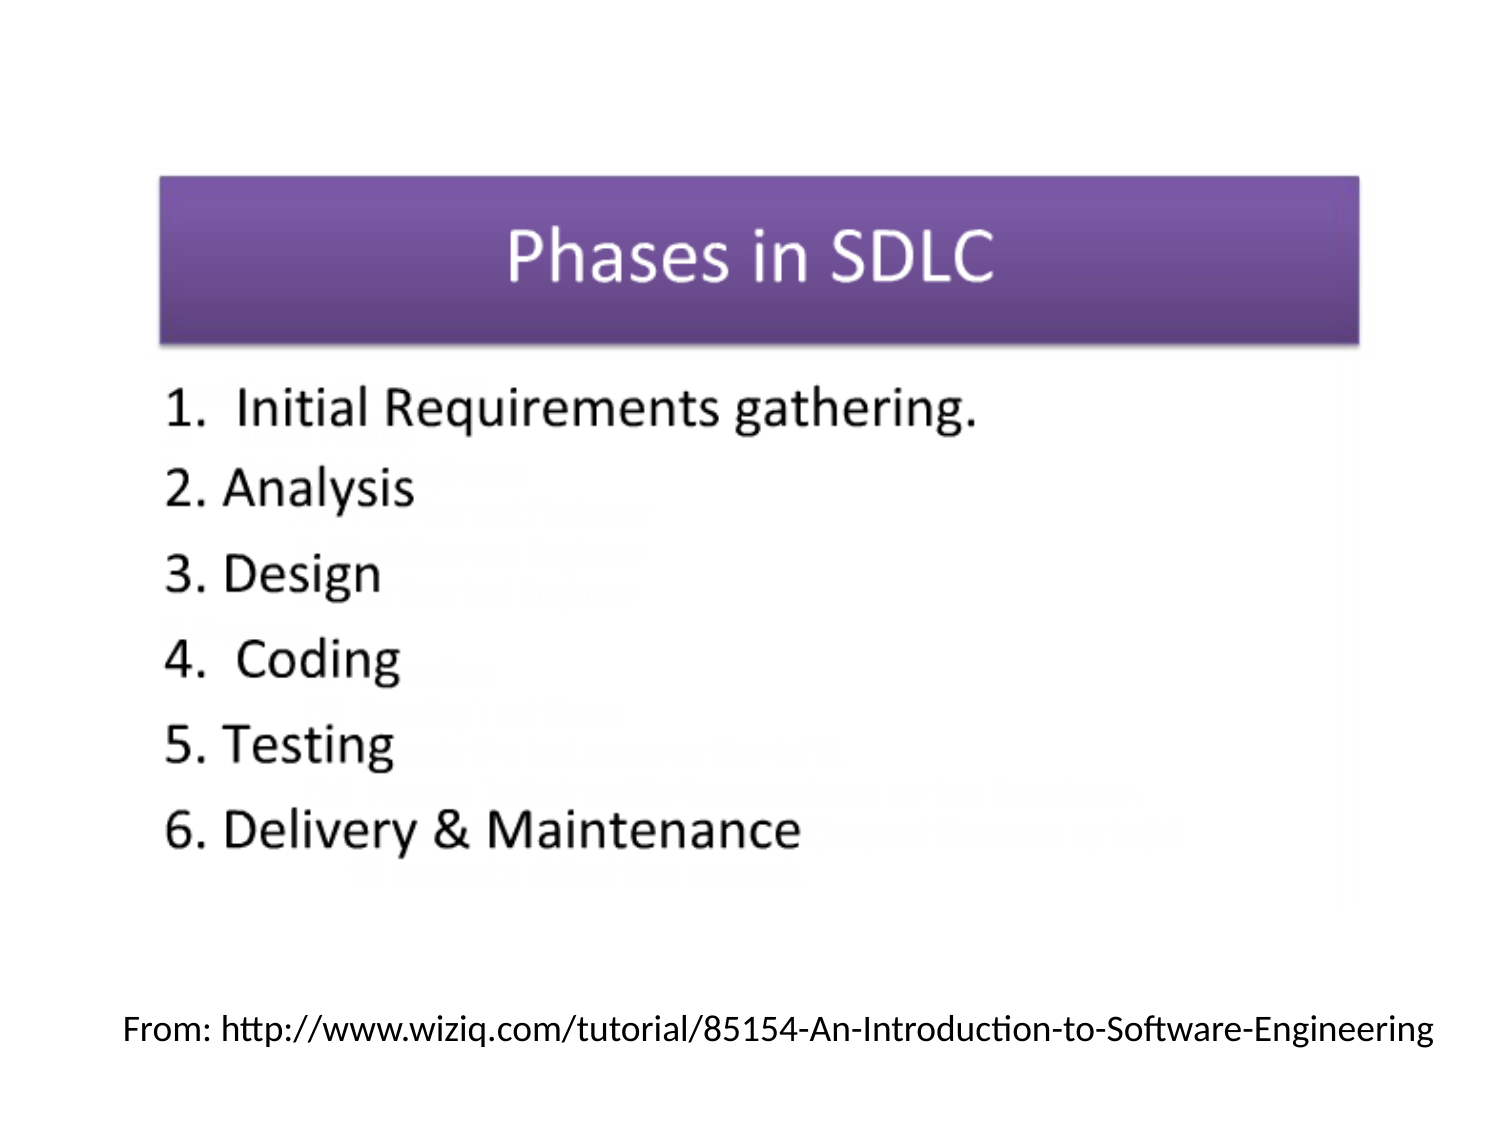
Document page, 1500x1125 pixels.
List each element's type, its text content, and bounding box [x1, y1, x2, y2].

picture [102, 144, 1377, 908]
text_box From: http://www.wiziq.com/tutorial/85154-An-Introduction-to-Software-Engineering [108, 996, 1451, 1057]
